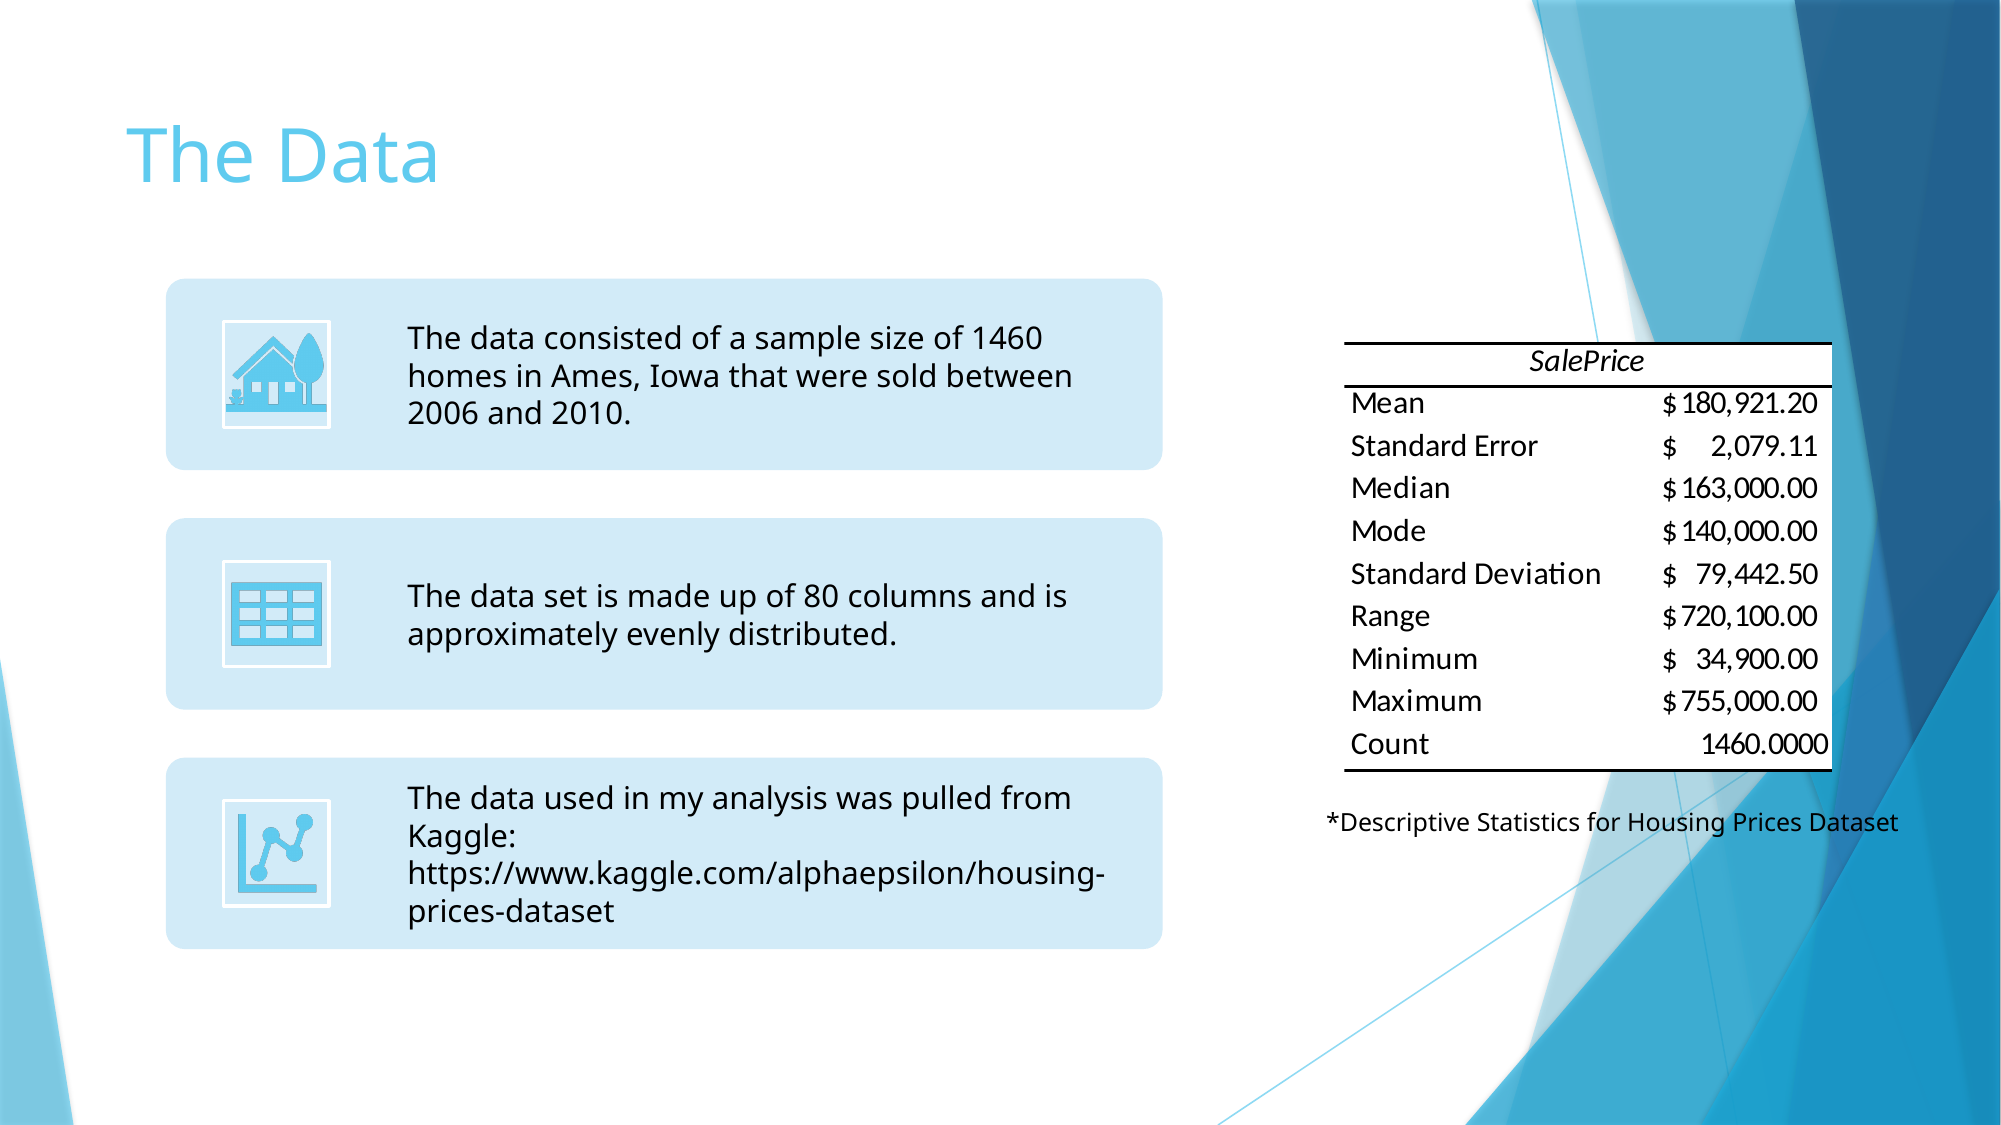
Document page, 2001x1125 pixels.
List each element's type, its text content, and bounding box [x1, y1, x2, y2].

text_box *Descriptive Statistics for Housing Prices Dataset [1311, 799, 1919, 874]
picture [1343, 342, 1835, 774]
title The Data [111, 99, 1522, 317]
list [165, 278, 1164, 950]
